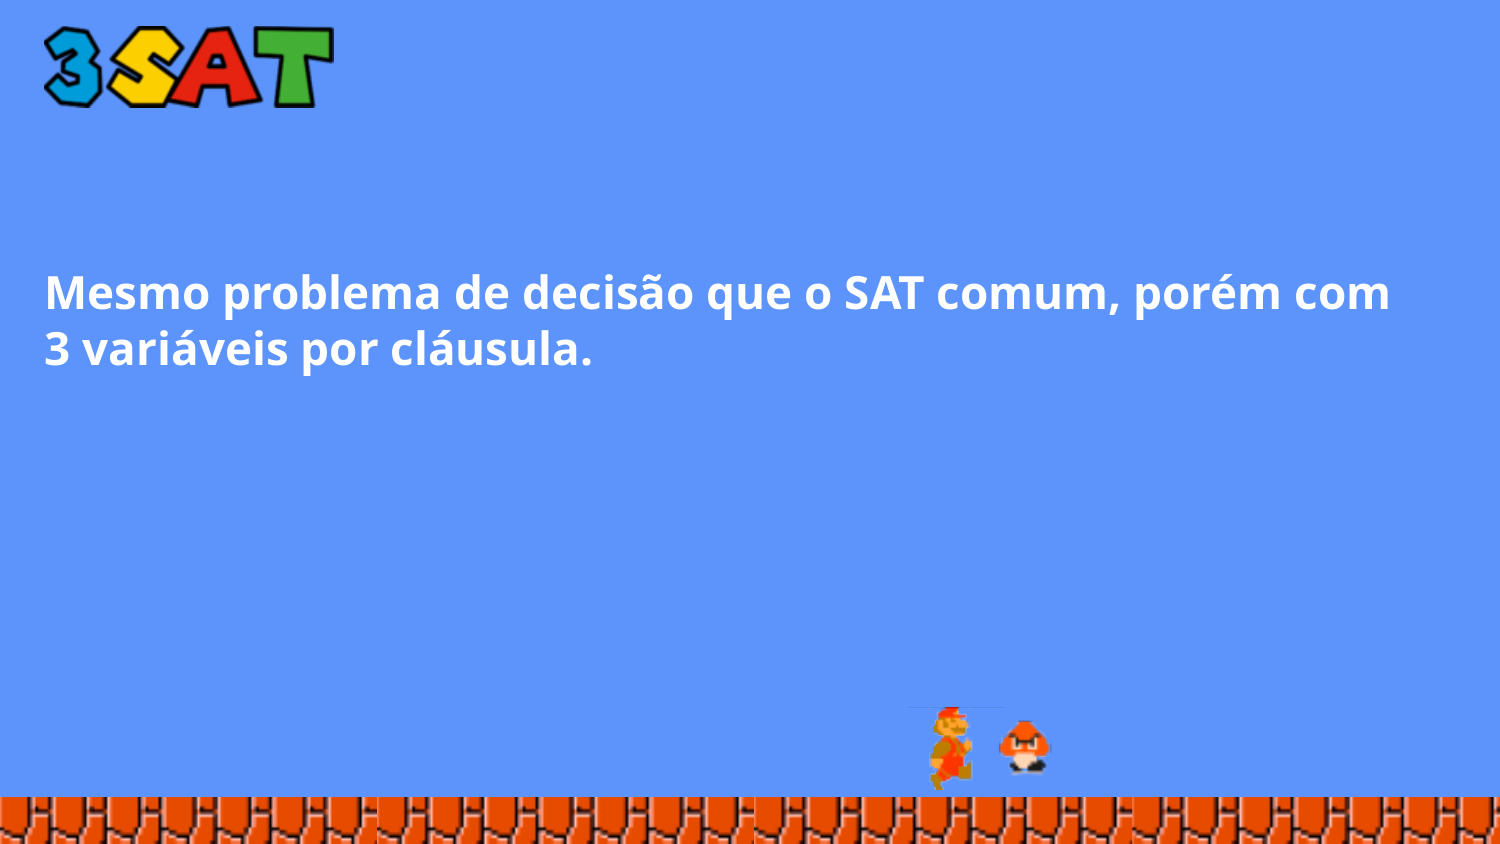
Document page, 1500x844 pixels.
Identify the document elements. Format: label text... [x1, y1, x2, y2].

picture [909, 707, 1063, 791]
picture [43, 26, 334, 109]
text_box Mesmo problema de decisão que o SAT comum, porém com 3 variáveis por cláusula. [29, 249, 1425, 531]
picture [0, 797, 1500, 844]
